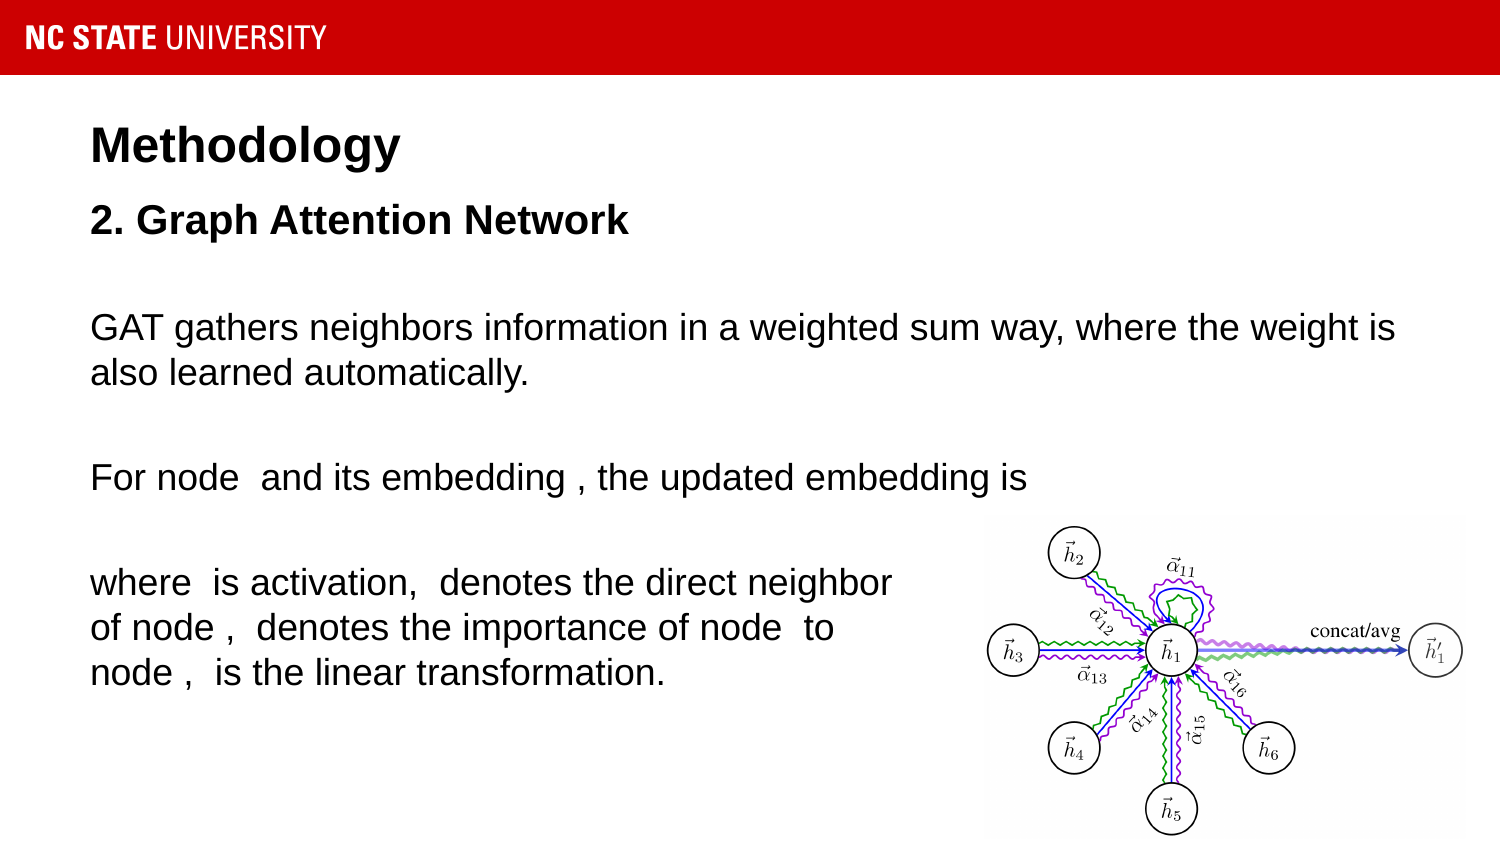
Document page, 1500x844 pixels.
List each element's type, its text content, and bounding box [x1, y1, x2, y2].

picture [0, 0, 1500, 75]
title Methodology [75, 99, 1425, 186]
picture [984, 515, 1467, 839]
